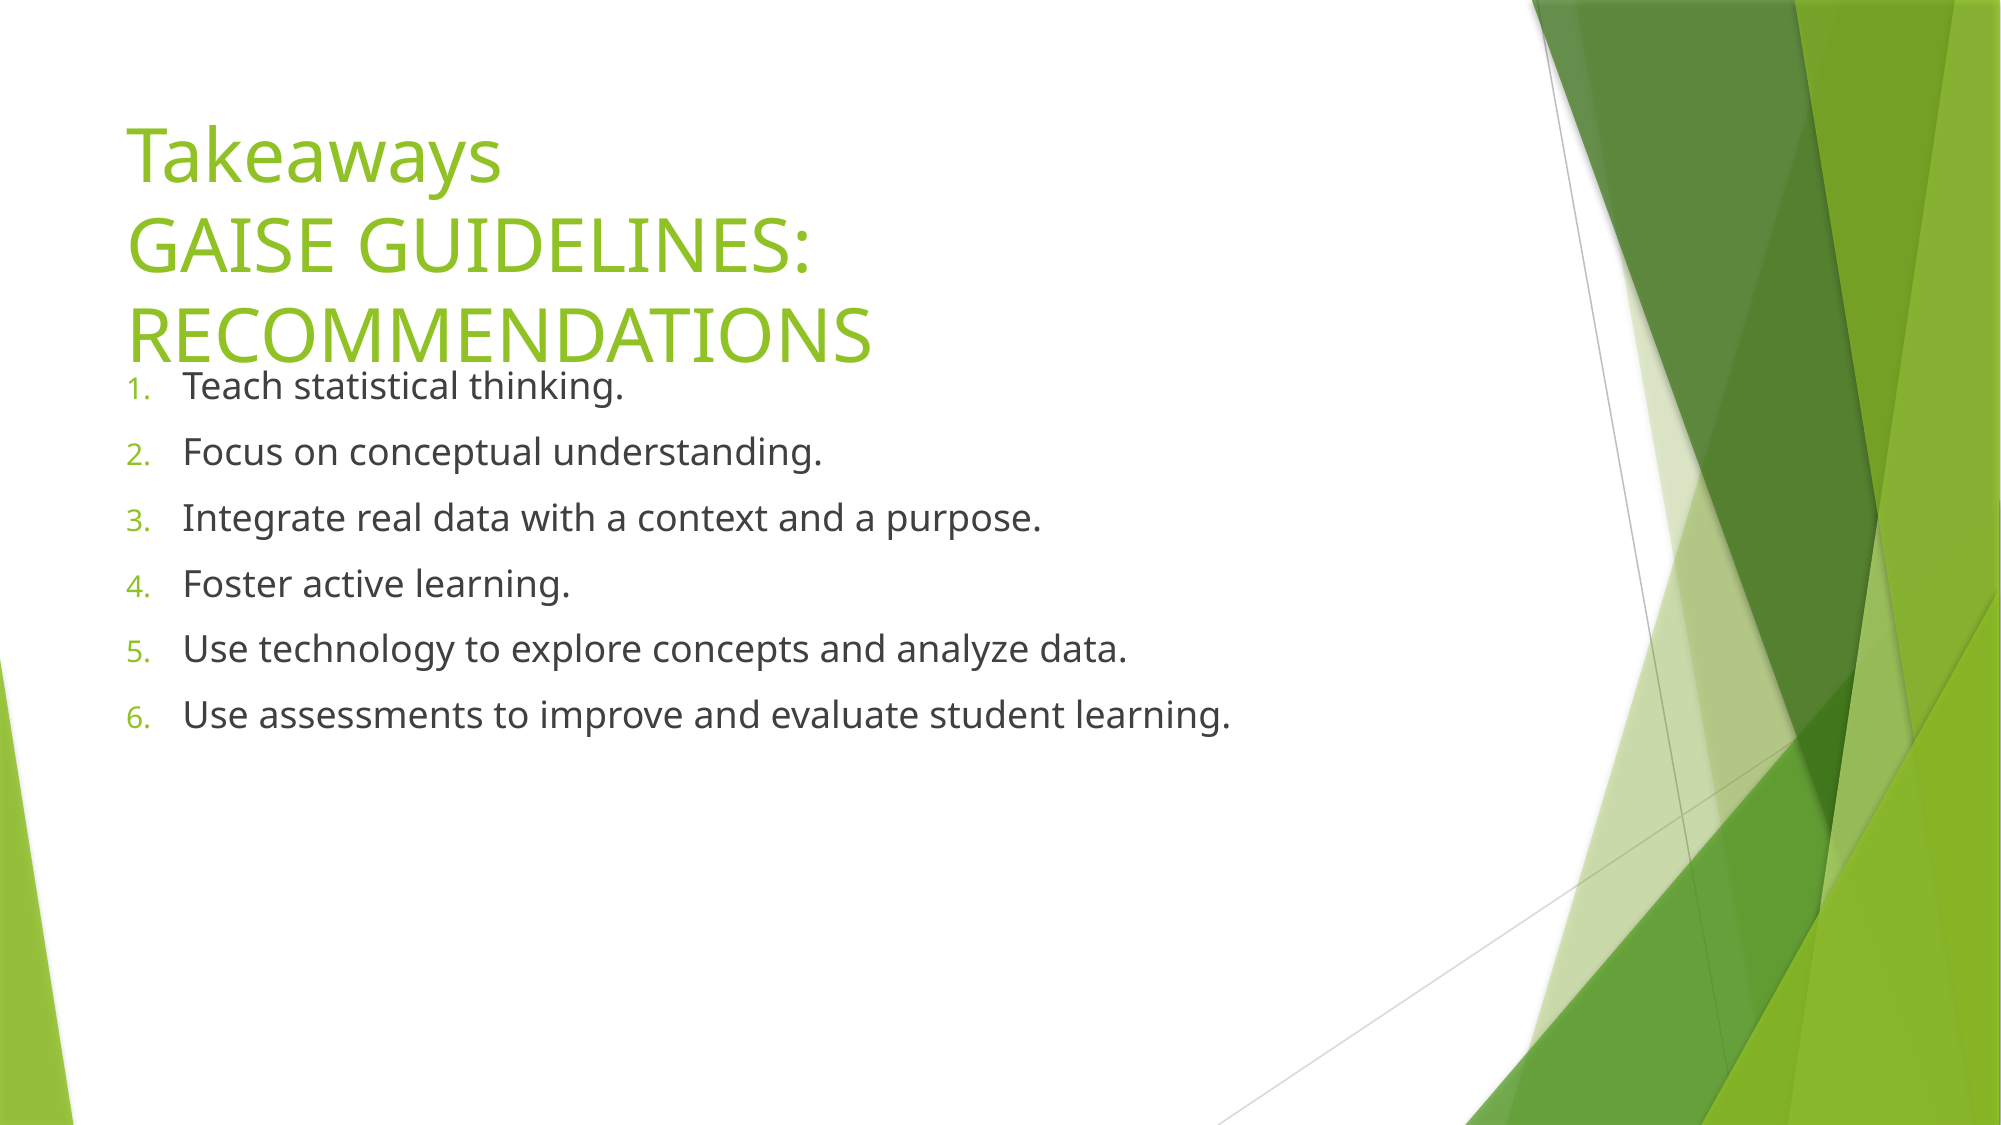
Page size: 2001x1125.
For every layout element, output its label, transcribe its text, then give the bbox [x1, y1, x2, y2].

list Teach statistical thinking. Focus on conceptual understanding. Integrate real data with a context and a purpose. Foster active learning. Use technology to explore concepts and analyze data. Use assessments to improve and evaluate student learning. [111, 354, 1522, 992]
title Takeaways GAISE GUIDELINES: RECOMMENDATIONS [111, 99, 1522, 317]
